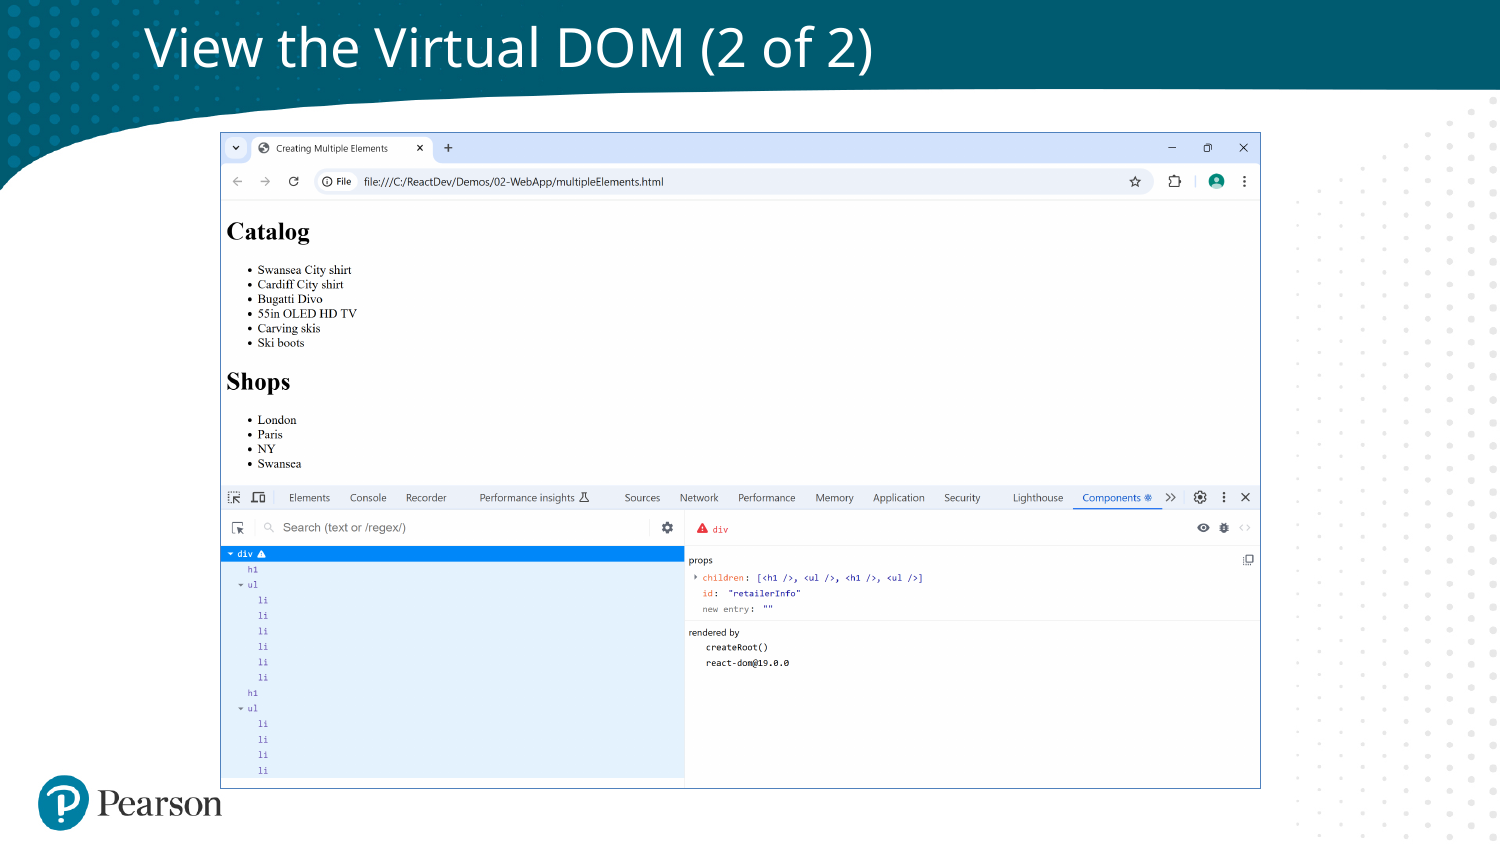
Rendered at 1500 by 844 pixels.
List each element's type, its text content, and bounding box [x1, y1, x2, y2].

picture [0, 90, 1500, 844]
title View the Virtual DOM (2 of 2) [130, 6, 1369, 98]
